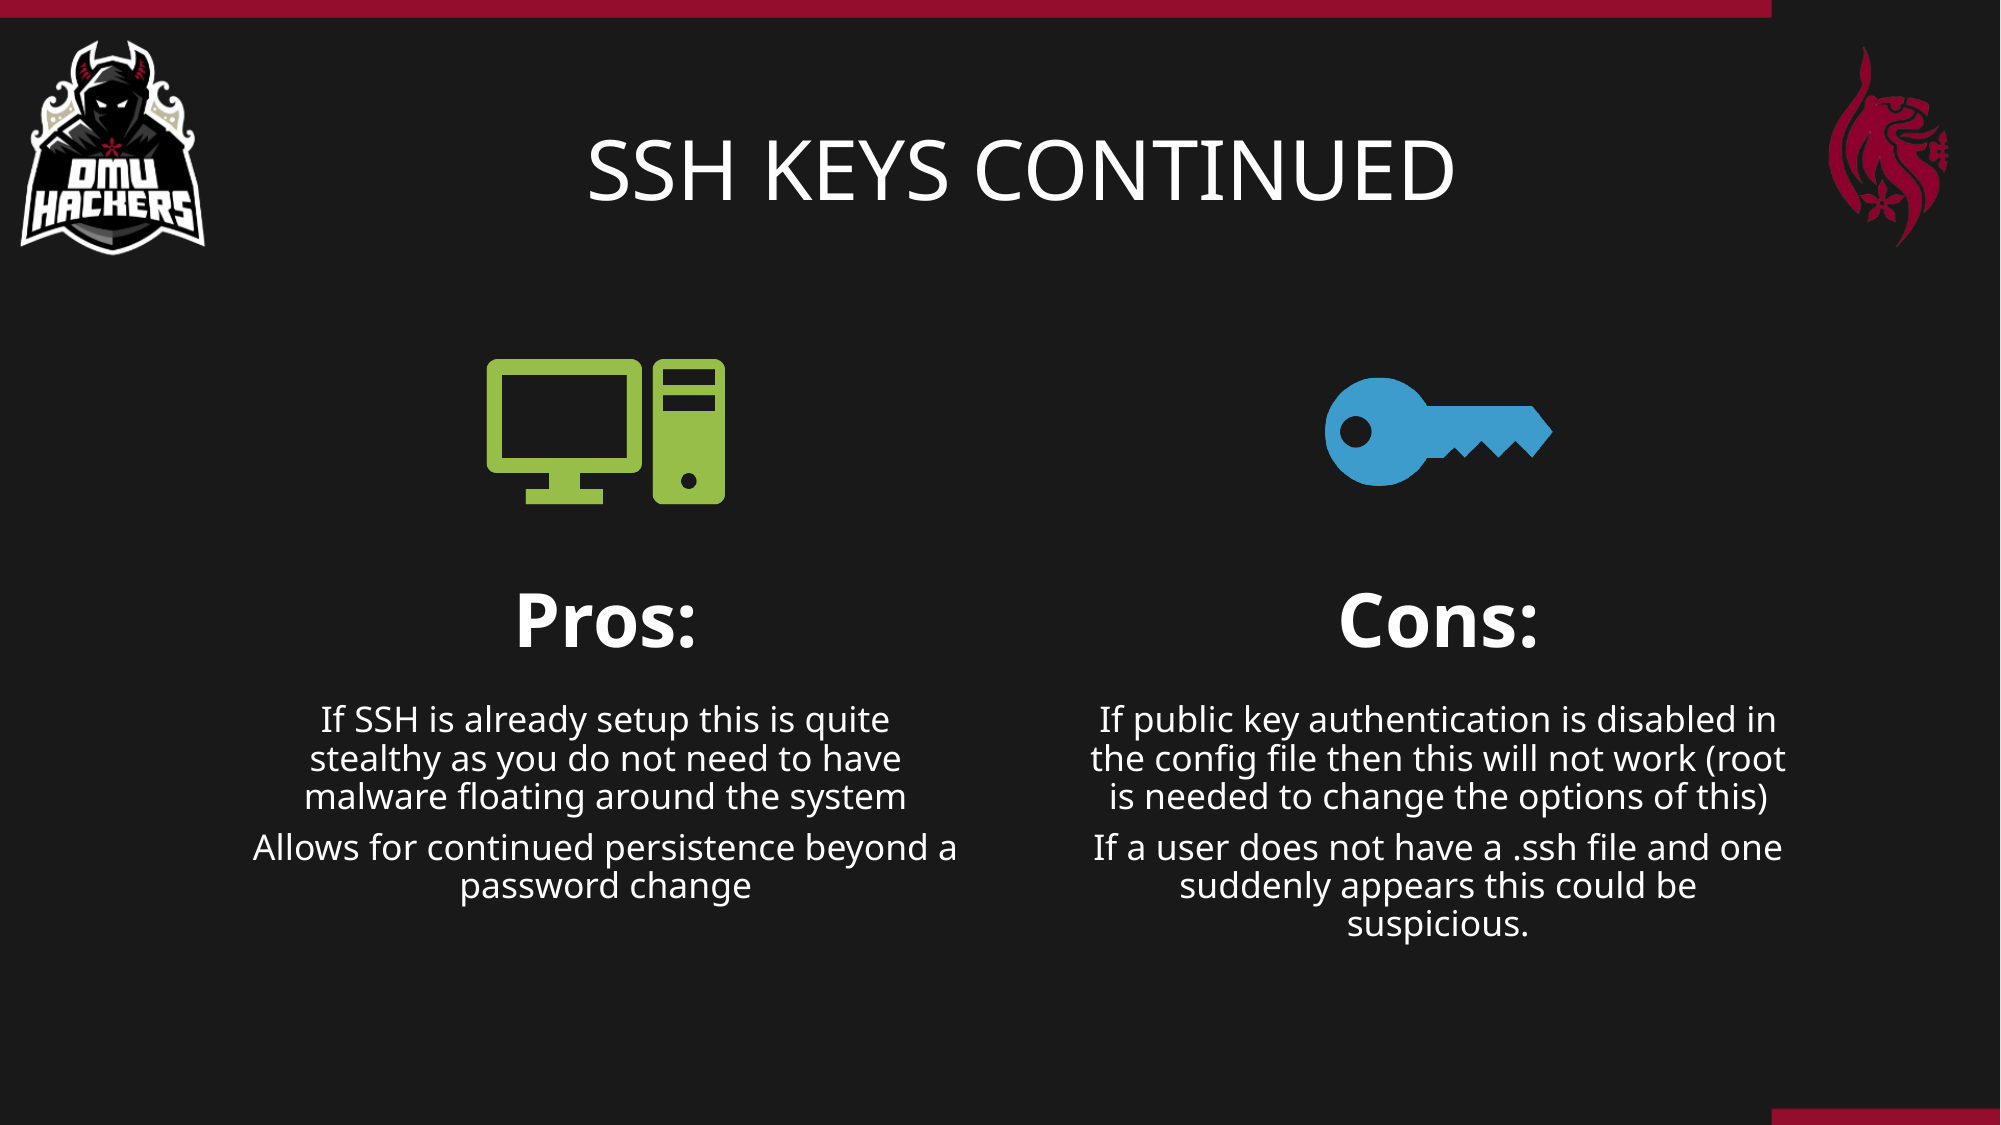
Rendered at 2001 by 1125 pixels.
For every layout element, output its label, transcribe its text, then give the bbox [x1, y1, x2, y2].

title SSH KEYS CONTINUED [183, 83, 1862, 250]
picture [0, 0, 2001, 1125]
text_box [251, 307, 1794, 953]
